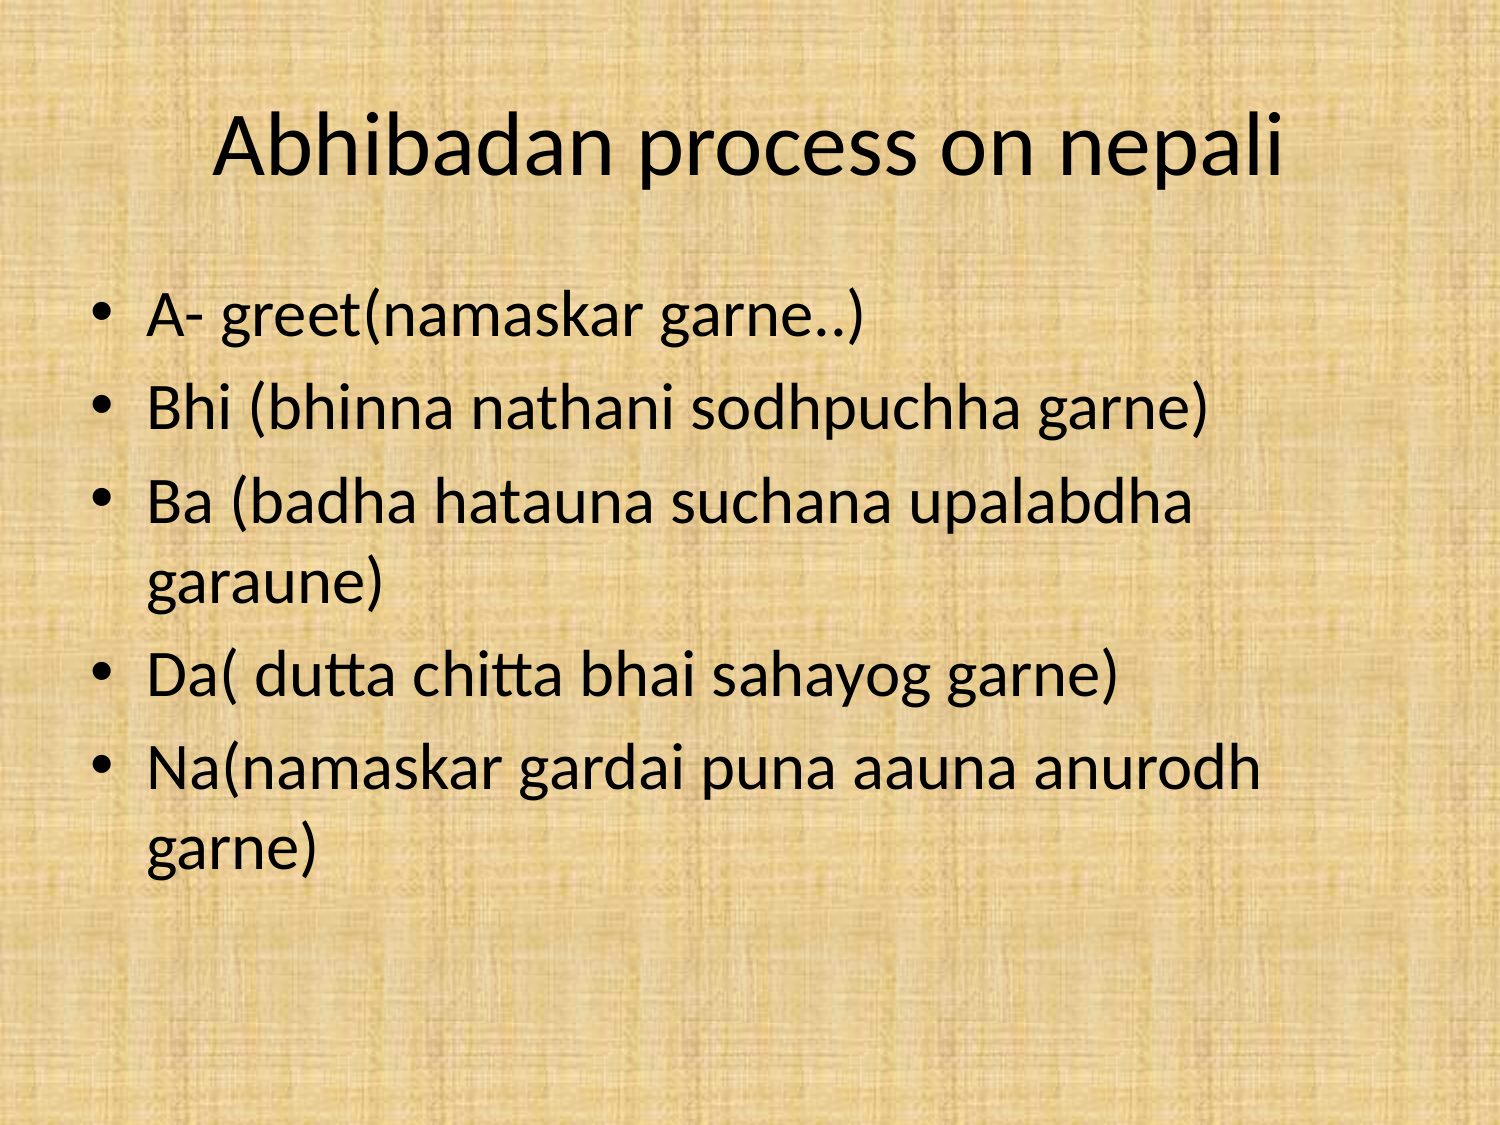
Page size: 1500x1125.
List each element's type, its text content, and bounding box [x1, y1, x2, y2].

picture [0, 0, 1500, 1125]
title Abhibadan process on nepali [75, 45, 1425, 233]
list A- greet(namaskar garne..) Bhi (bhinna nathani sodhpuchha garne) Ba (badha hatauna suchana upalabdha garaune) Da( dutta chitta bhai sahayog garne) Na(namaskar gardai puna aauna anurodh garne) [75, 262, 1425, 1005]
